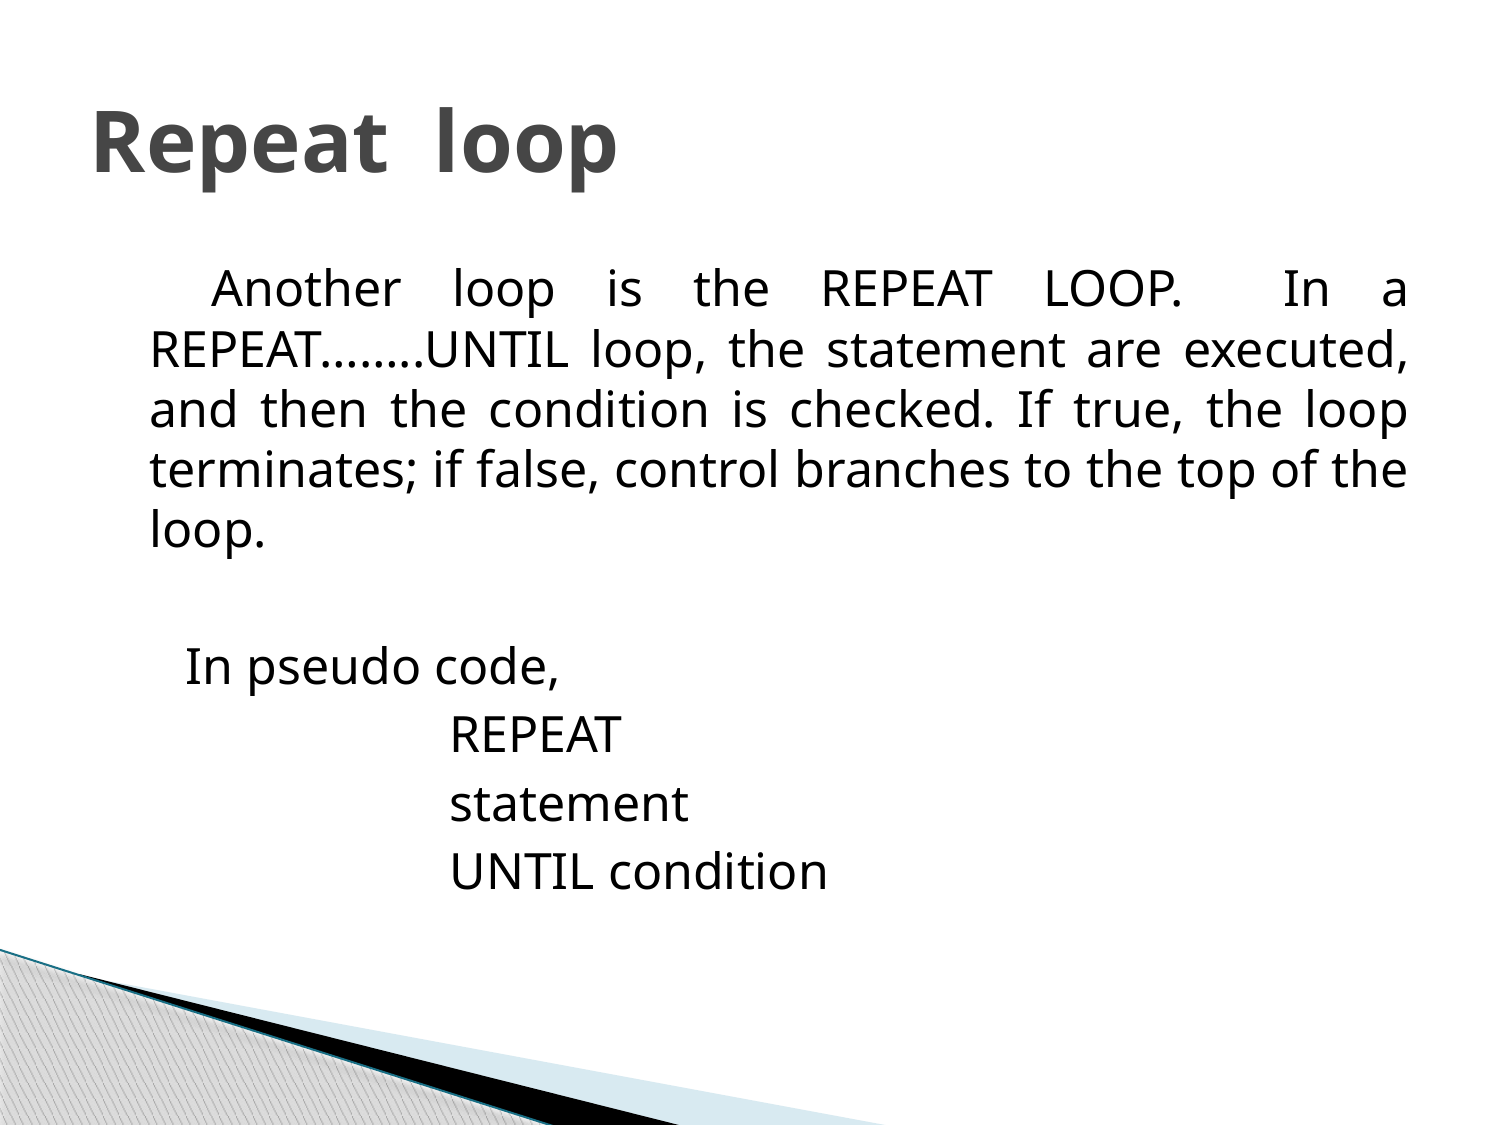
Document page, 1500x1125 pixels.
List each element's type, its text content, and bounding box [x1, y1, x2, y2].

list Another loop is the REPEAT LOOP. In a REPEAT……..UNTIL loop, the statement are executed, and then the condition is checked. If true, the loop terminates; if false, control branches to the top of the loop. In pseudo code, REPEAT statement UNTIL condition [75, 243, 1425, 986]
title Repeat loop [75, 45, 1425, 233]
